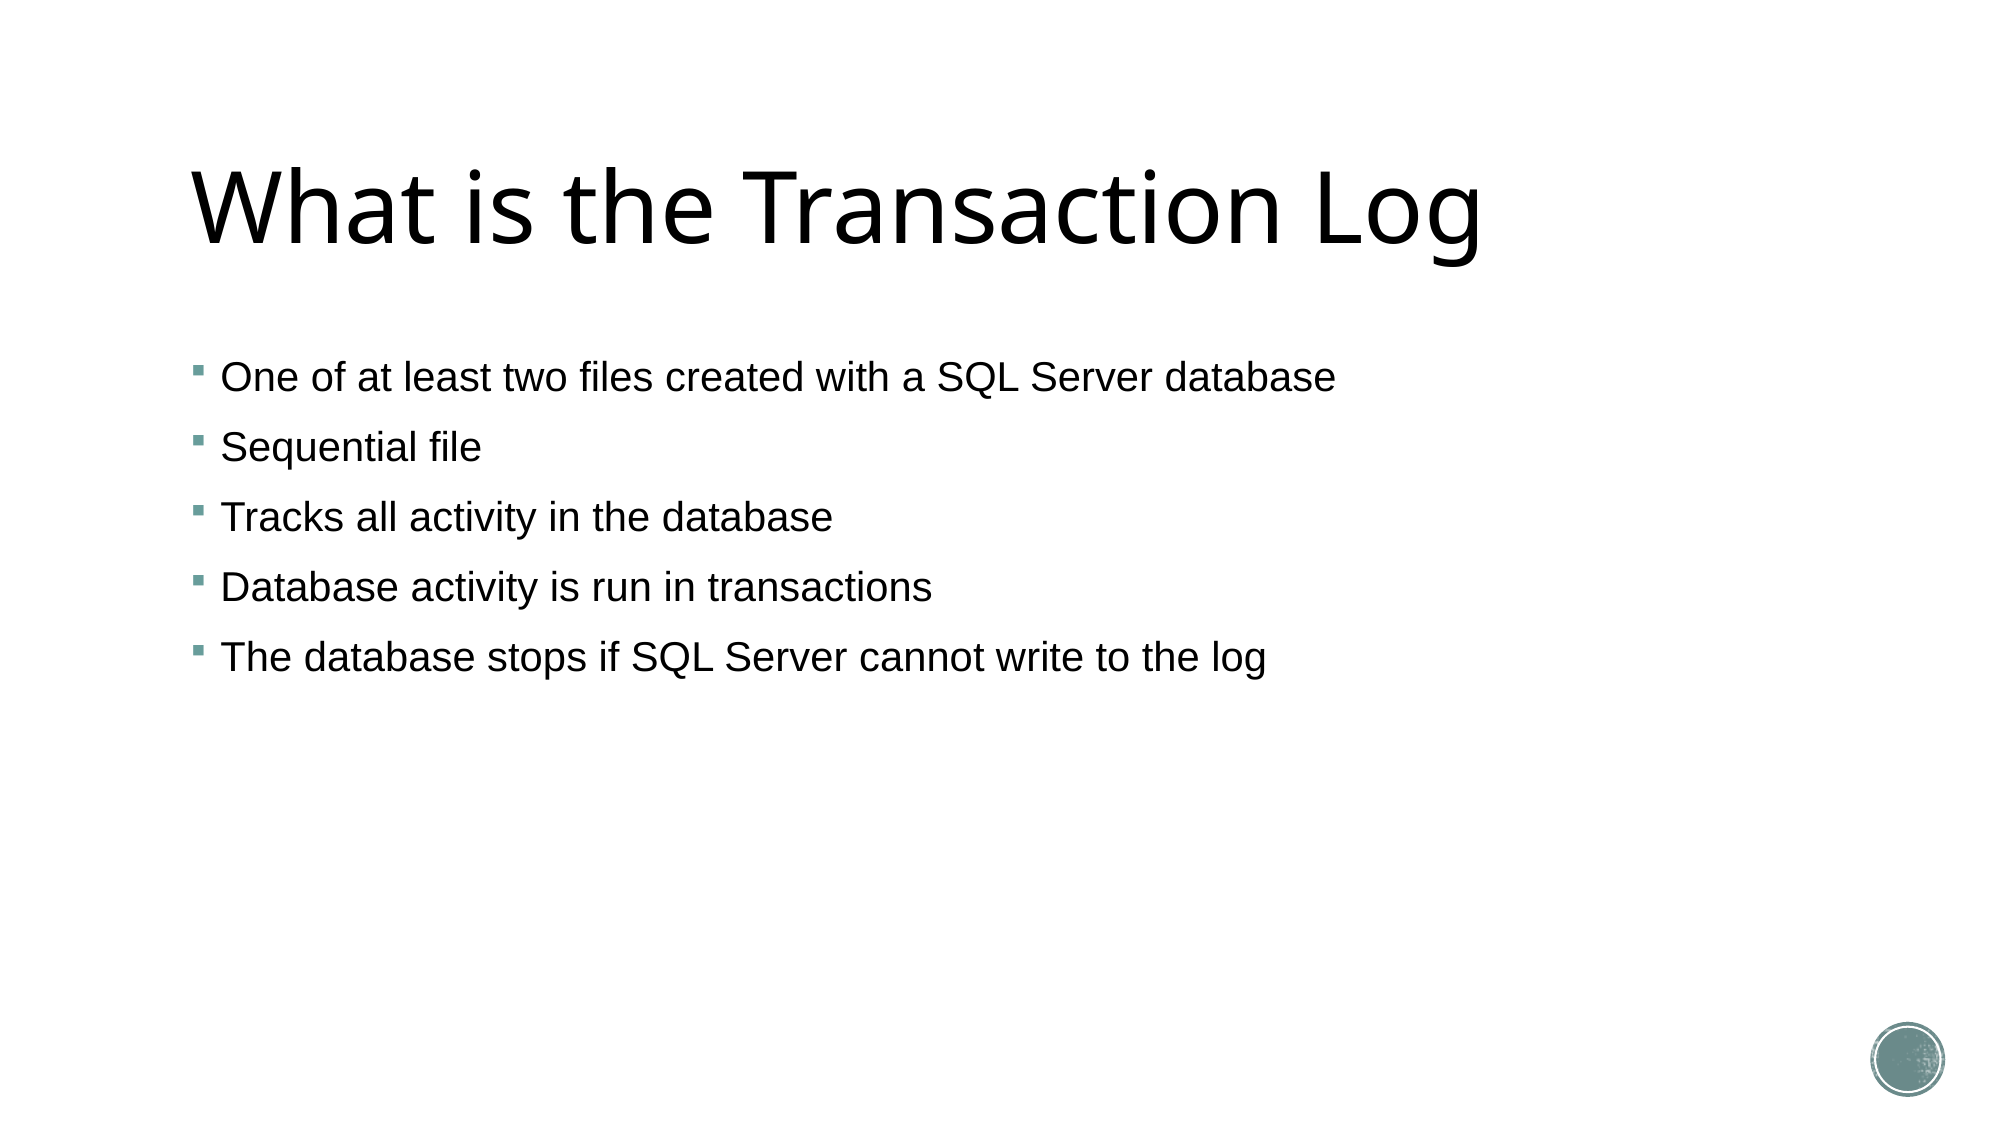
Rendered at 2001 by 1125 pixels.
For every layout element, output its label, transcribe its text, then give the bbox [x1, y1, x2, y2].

list One of at least two files created with a SQL Server database Sequential file Tracks all activity in the database Database activity is run in transactions The database stops if SQL Server cannot write to the log [175, 348, 1826, 1013]
title What is the Transaction Log [175, 79, 1826, 344]
